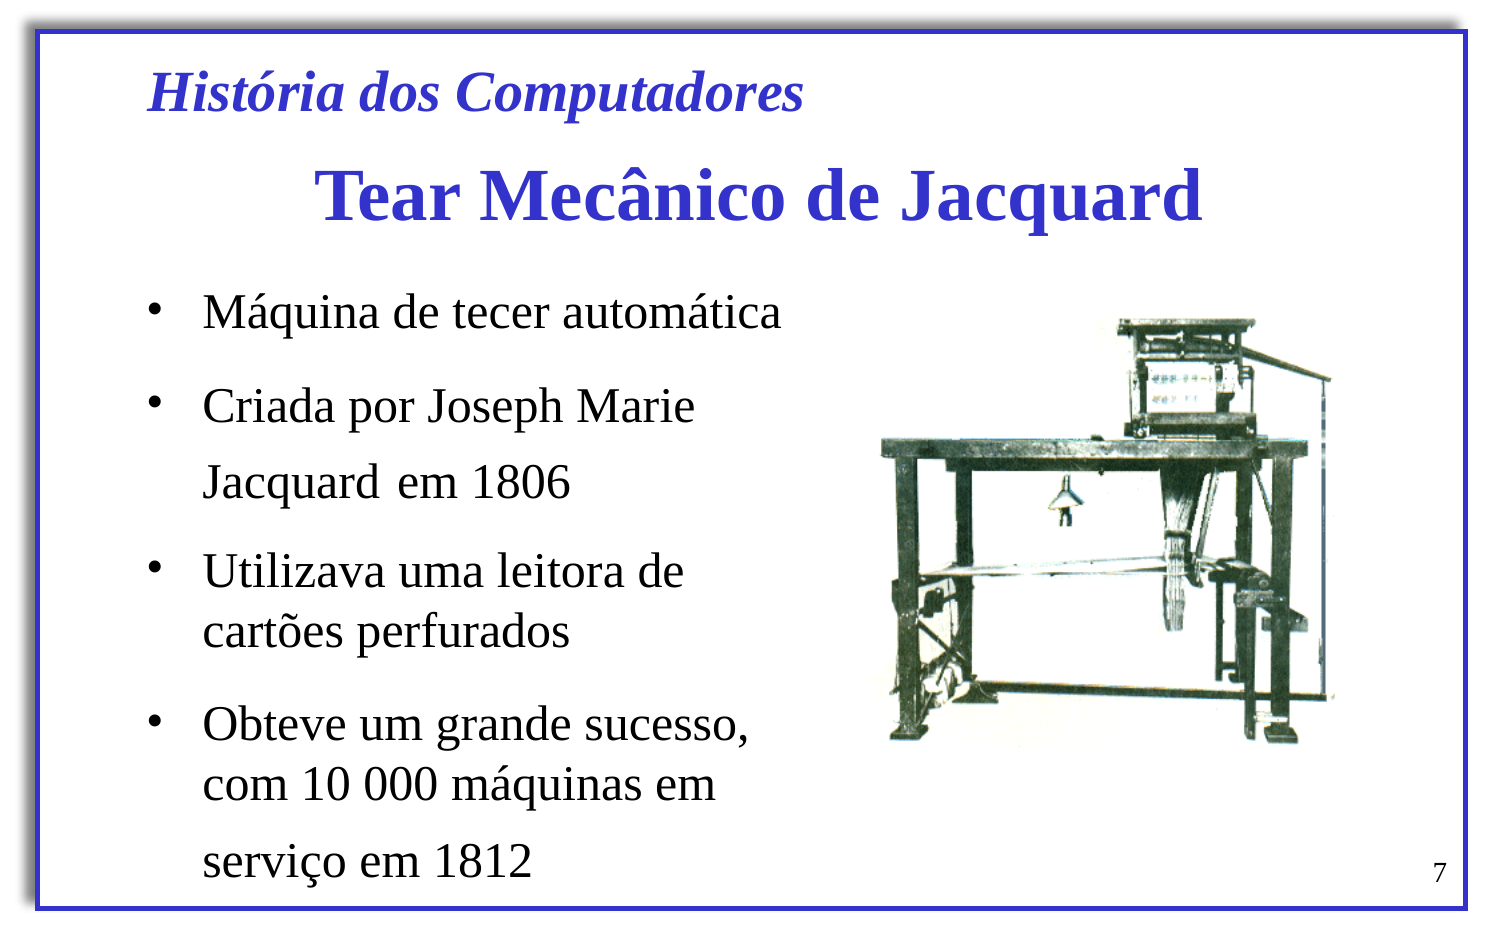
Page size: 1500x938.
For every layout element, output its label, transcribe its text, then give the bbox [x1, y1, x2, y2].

text_box História dos Computadores [132, 45, 1395, 117]
text_box Máquina de tecer automática Criada por Joseph Marie Jacquard em 1806 Utilizava uma leitora de cartões perfurados Obteve um grande sucesso, com 10 000 máquinas em serviço em 1812 [131, 271, 852, 881]
text_box Tear Mecânico de Jacquard [128, 137, 1391, 226]
text_box ‹#› [1149, 845, 1463, 908]
picture [872, 308, 1335, 749]
